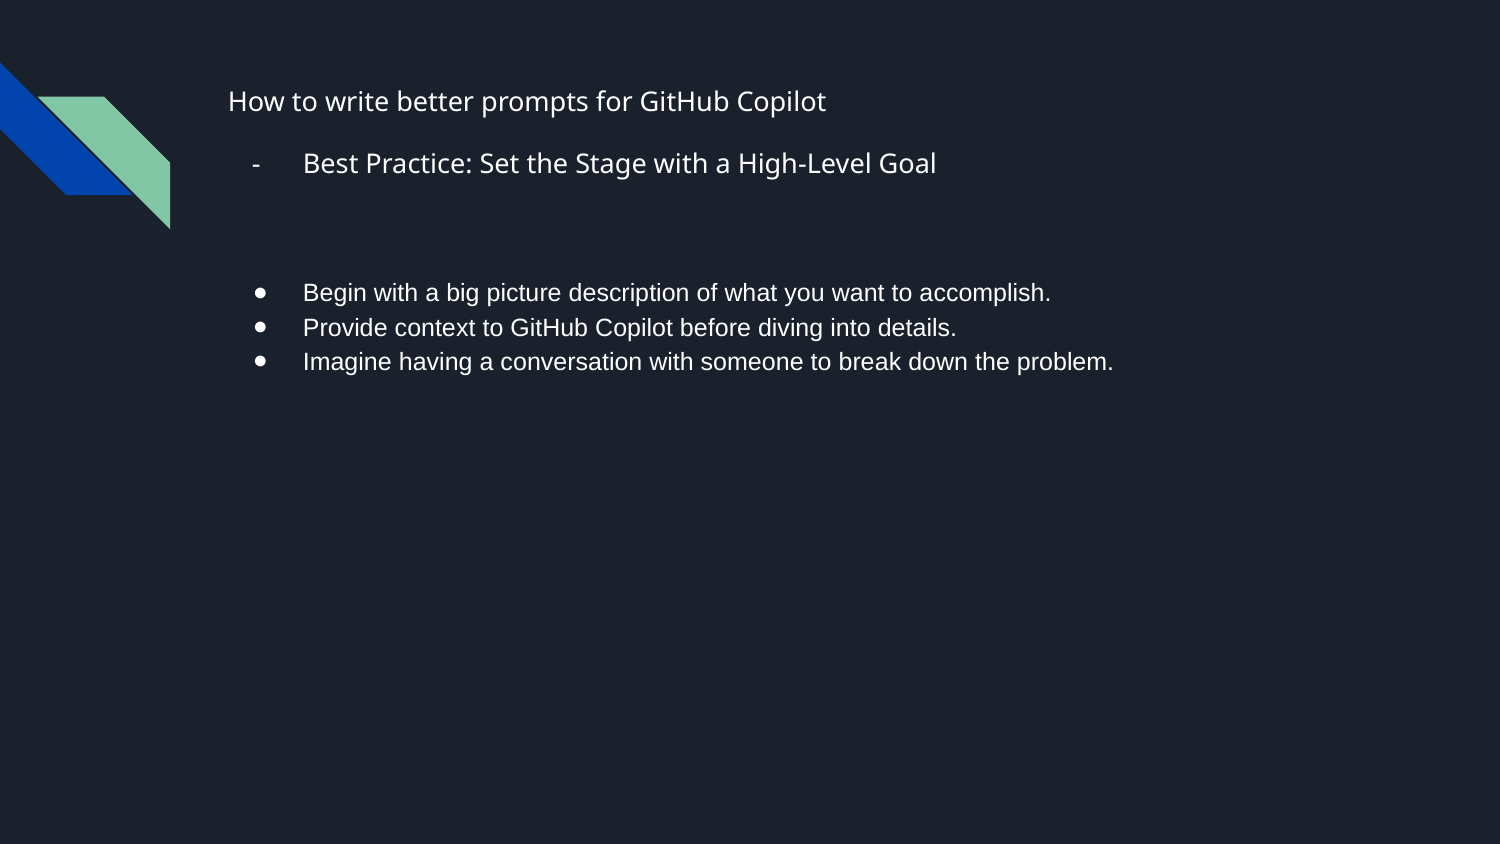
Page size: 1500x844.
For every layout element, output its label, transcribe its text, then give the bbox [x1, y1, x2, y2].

list Begin with a big picture description of what you want to accomplish. Provide context to GitHub Copilot before diving into details. Imagine having a conversation with someone to break down the problem. [212, 257, 1368, 735]
title How to write better prompts for GitHub Copilot Best Practice: Set the Stage with a High-Level Goal [212, 64, 1368, 215]
